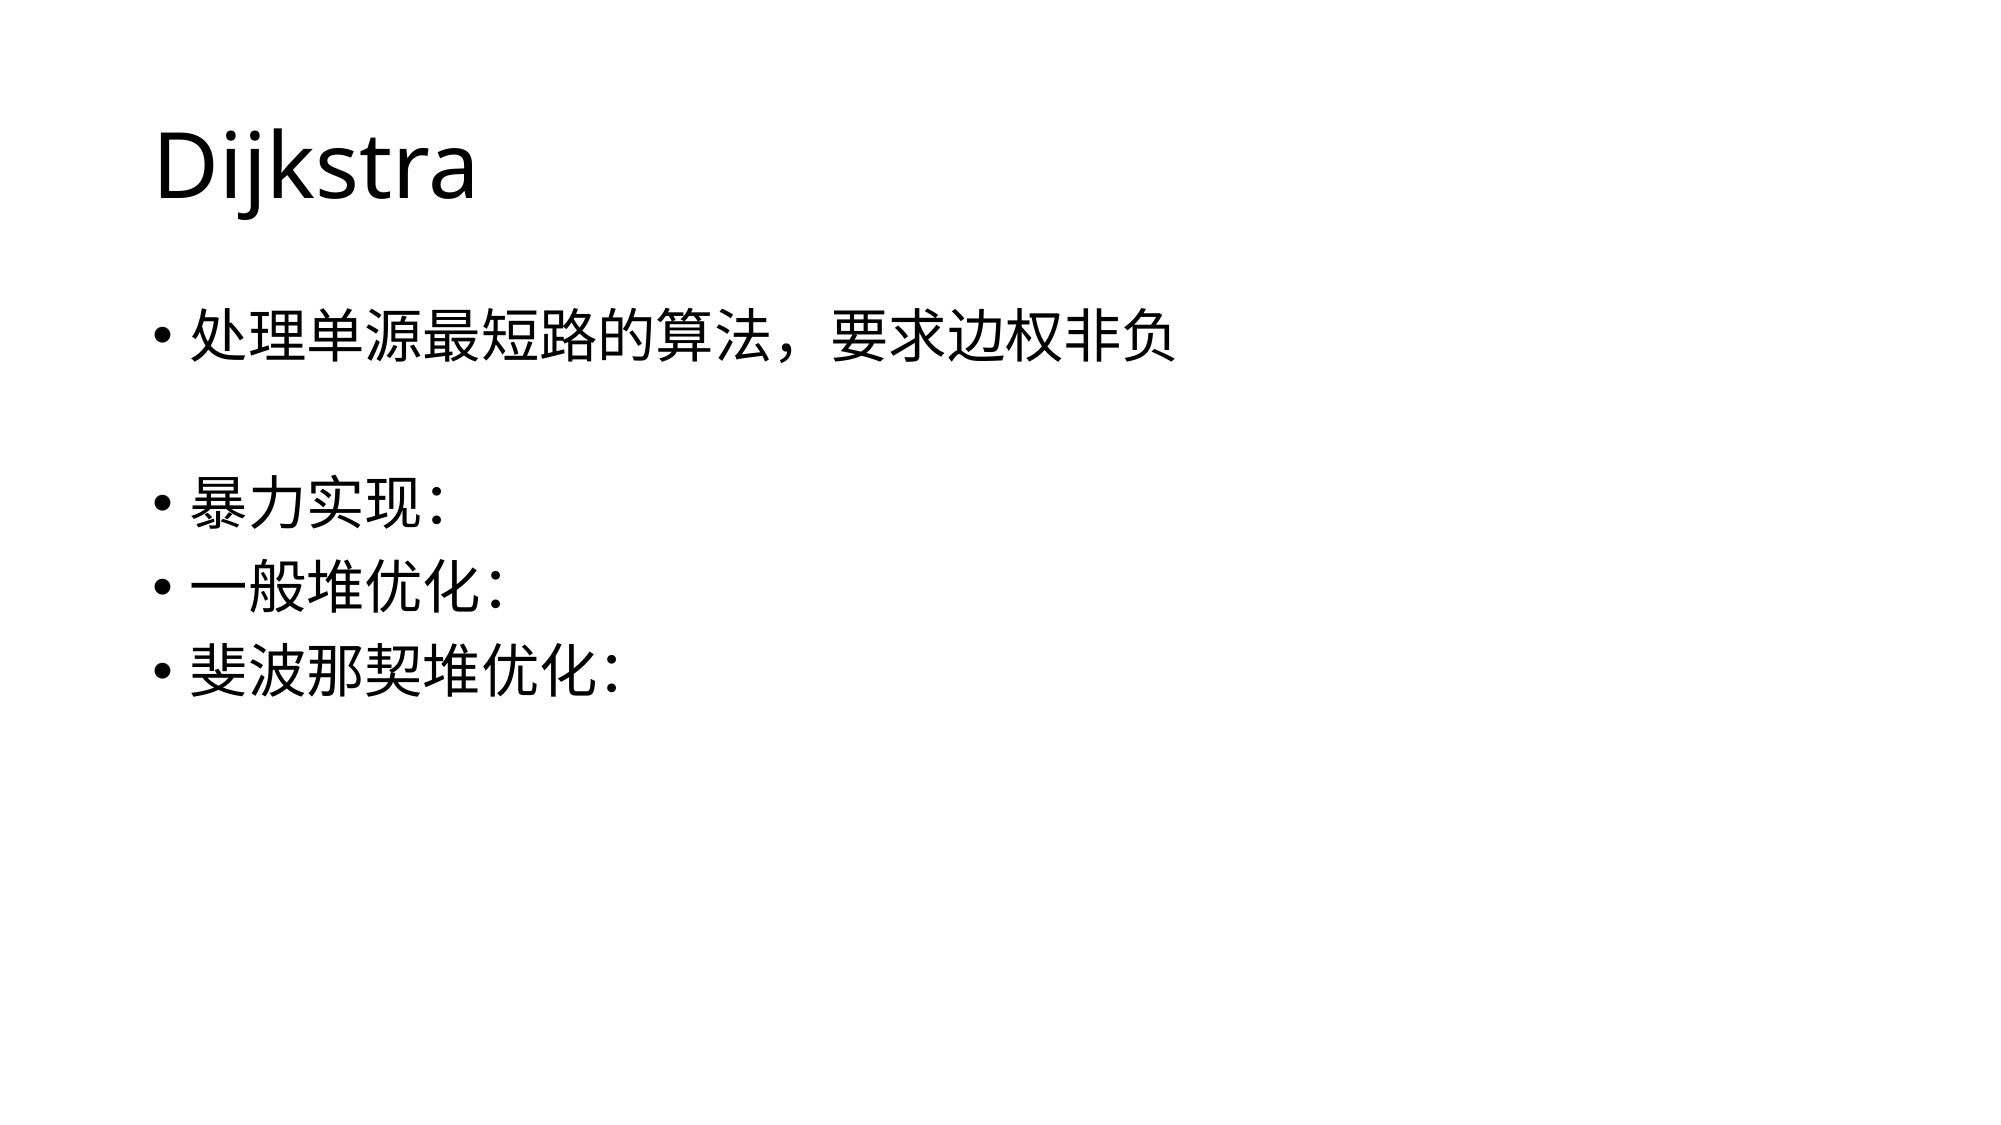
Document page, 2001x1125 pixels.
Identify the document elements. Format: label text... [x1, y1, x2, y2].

title Dijkstra [137, 59, 1863, 278]
